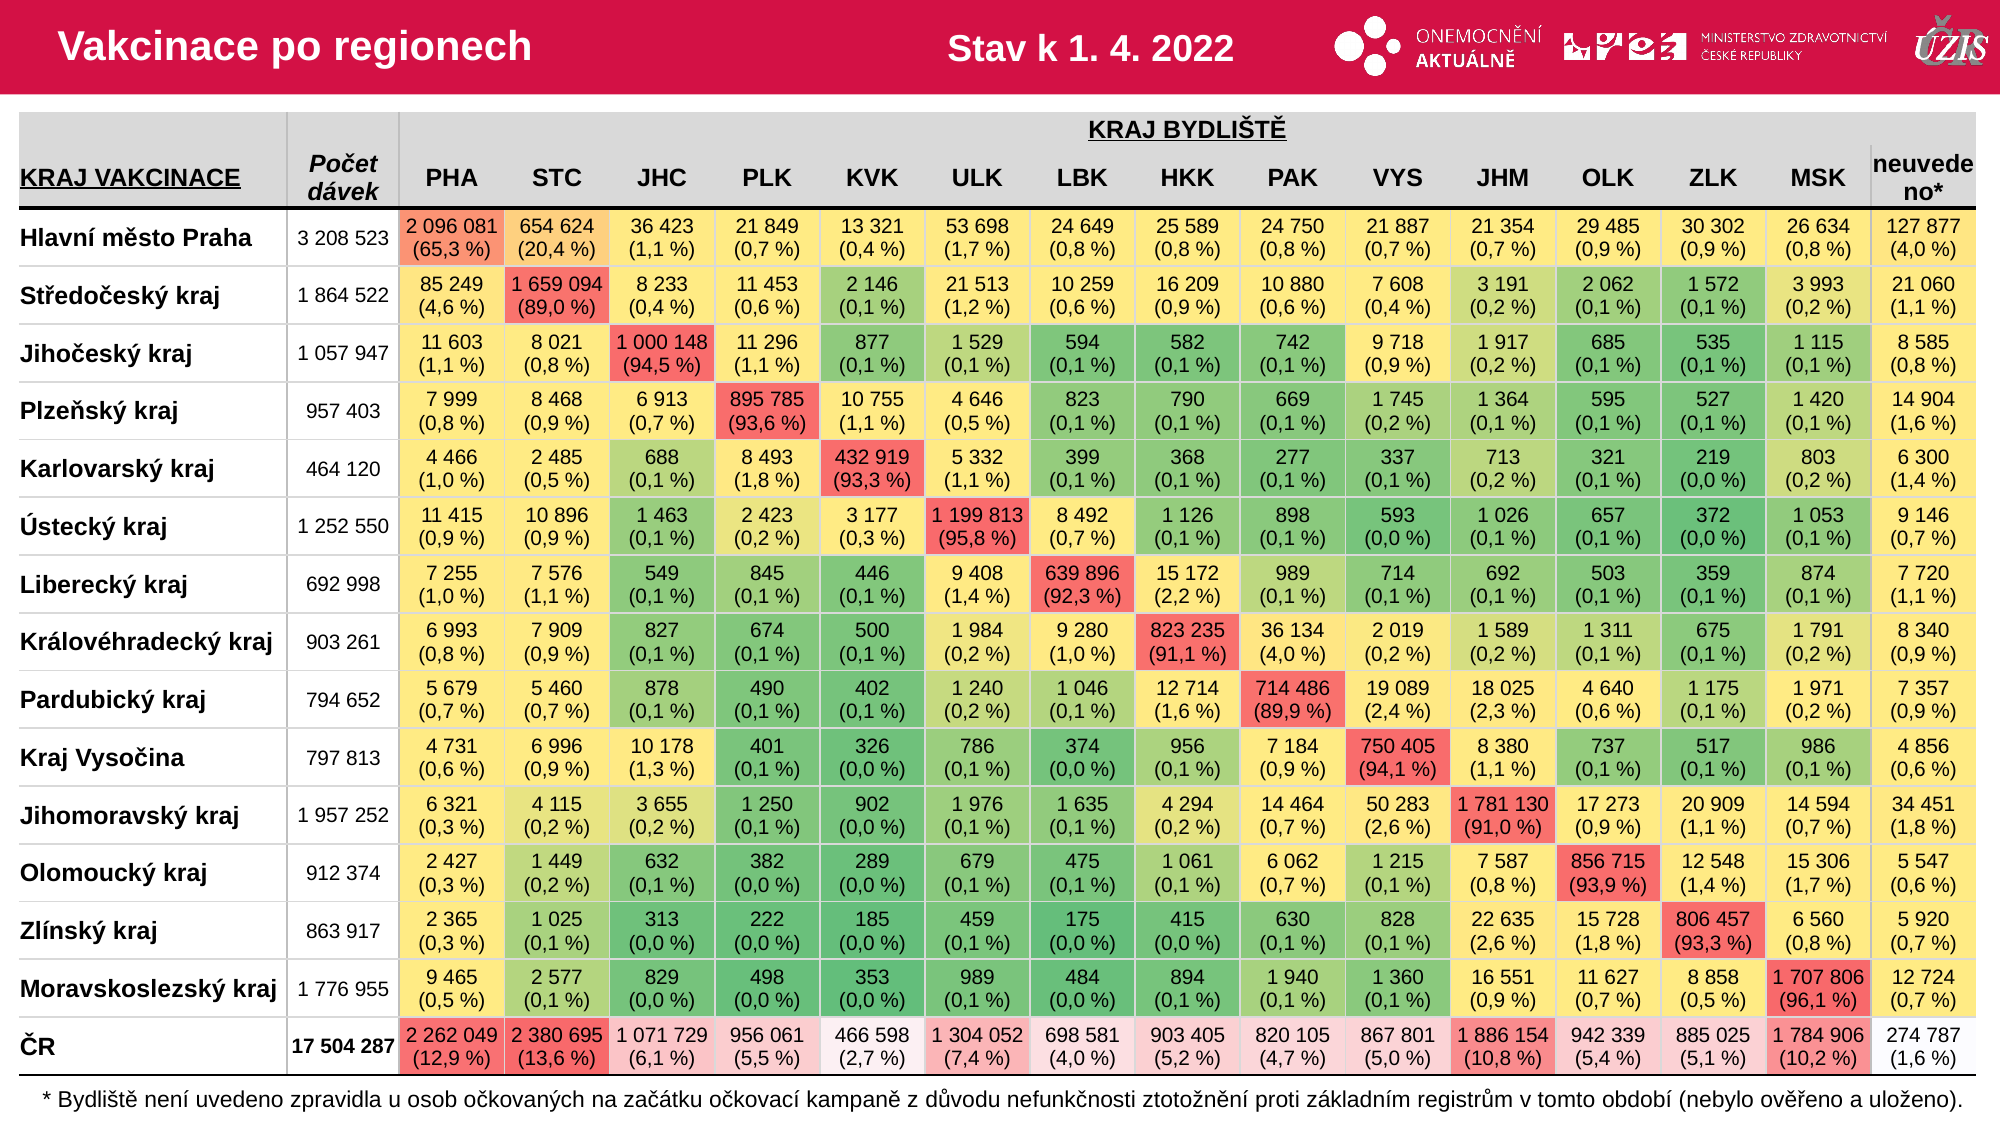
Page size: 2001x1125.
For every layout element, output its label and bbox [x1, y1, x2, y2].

table_cell [821, 787, 924, 843]
table_cell [1872, 1018, 1976, 1074]
table_cell [505, 210, 609, 265]
table_cell [926, 145, 1029, 206]
table_cell [1872, 556, 1976, 612]
table_cell [926, 671, 1029, 727]
table_cell [1557, 556, 1660, 612]
table_cell [1031, 383, 1134, 439]
table_cell [716, 729, 819, 785]
table_cell [1451, 145, 1555, 206]
table_cell [400, 787, 504, 843]
table_cell [1767, 498, 1870, 554]
table_cell [400, 325, 504, 381]
table_cell [1872, 267, 1976, 323]
table_cell [926, 729, 1029, 785]
table_cell [1767, 440, 1870, 496]
table_cell [288, 556, 398, 612]
table_cell [1451, 556, 1555, 612]
table_cell [505, 498, 609, 554]
table_cell [19, 267, 286, 323]
table_cell [1031, 210, 1134, 265]
table_cell [400, 671, 504, 727]
table_cell [1662, 902, 1765, 958]
table_cell [1346, 902, 1450, 958]
table_cell [926, 383, 1029, 439]
table_cell [1662, 960, 1765, 1016]
table_cell [821, 498, 924, 554]
table_cell [400, 383, 504, 439]
table_cell [288, 902, 398, 958]
table_cell [821, 1018, 924, 1074]
table_cell [19, 902, 286, 958]
table_cell [288, 145, 398, 206]
table_cell [1557, 902, 1660, 958]
table_cell [1662, 845, 1765, 901]
table_cell [821, 671, 924, 727]
table_cell [1767, 845, 1870, 901]
table_cell [1451, 267, 1555, 323]
table_cell [1557, 383, 1660, 439]
table_cell [1767, 210, 1870, 265]
table_cell [288, 614, 398, 670]
table_cell [1136, 267, 1239, 323]
table_cell [716, 440, 819, 496]
table_cell [1872, 787, 1976, 843]
table_cell [1241, 1018, 1345, 1074]
table_cell [288, 671, 398, 727]
table_cell [1767, 960, 1870, 1016]
table_cell [19, 210, 286, 265]
table_cell [1241, 902, 1345, 958]
table_cell [1031, 614, 1134, 670]
table_cell [400, 210, 504, 265]
table_cell [288, 1018, 398, 1074]
table_cell [505, 383, 609, 439]
table_cell [926, 787, 1029, 843]
table_cell [1662, 787, 1765, 843]
table_cell [1662, 383, 1765, 439]
table_cell [610, 729, 714, 785]
table_cell [505, 325, 609, 381]
table_cell [400, 498, 504, 554]
table_cell [610, 671, 714, 727]
table_cell [1451, 671, 1555, 727]
table_cell [1451, 1018, 1555, 1074]
table_cell [716, 671, 819, 727]
table_cell [19, 671, 286, 727]
table_cell [1662, 1018, 1765, 1074]
table_cell [19, 440, 286, 496]
table_cell [1767, 145, 1870, 206]
table_cell [716, 498, 819, 554]
table_cell [926, 845, 1029, 901]
picture [1915, 15, 1989, 66]
table_cell [1557, 145, 1660, 206]
table_cell [400, 440, 504, 496]
table_cell [610, 845, 714, 901]
text_box [27, 1076, 1980, 1119]
table_cell [288, 960, 398, 1016]
table_cell [400, 1018, 504, 1074]
table_cell [610, 1018, 714, 1074]
table_cell [1031, 325, 1134, 381]
table_cell [1136, 845, 1239, 901]
table_cell [1662, 325, 1765, 381]
table_header [400, 114, 1976, 145]
table_cell [1872, 671, 1976, 727]
table_cell [1662, 267, 1765, 323]
table_cell [19, 383, 286, 439]
table_cell [505, 960, 609, 1016]
table_cell [1767, 383, 1870, 439]
table_cell [1346, 960, 1450, 1016]
table_cell [926, 556, 1029, 612]
table_cell [610, 383, 714, 439]
table_cell [716, 325, 819, 381]
table_cell [1767, 1018, 1870, 1074]
table_cell [1557, 671, 1660, 727]
table_cell [19, 614, 286, 670]
table_cell [926, 267, 1029, 323]
table_cell [1451, 902, 1555, 958]
table_cell [1346, 498, 1450, 554]
table_cell [1872, 383, 1976, 439]
table_cell [1767, 902, 1870, 958]
table_cell [716, 845, 819, 901]
picture [1334, 16, 1542, 76]
table_cell [1662, 498, 1765, 554]
table_cell [1241, 671, 1345, 727]
table_cell [1136, 729, 1239, 785]
table_cell [716, 556, 819, 612]
table_cell [1241, 383, 1345, 439]
table_cell [1557, 1018, 1660, 1074]
table_cell [1241, 614, 1345, 670]
table_cell [505, 267, 609, 323]
table_cell [288, 383, 398, 439]
table_cell [821, 960, 924, 1016]
table_cell [610, 787, 714, 843]
table_cell [1136, 614, 1239, 670]
table_cell [1872, 325, 1976, 381]
table_cell [1451, 210, 1555, 265]
table_cell [610, 267, 714, 323]
table_cell [1031, 960, 1134, 1016]
table_cell [288, 787, 398, 843]
table_cell [926, 960, 1029, 1016]
table_cell [1767, 787, 1870, 843]
table_cell [1872, 614, 1976, 670]
table_cell [1346, 440, 1450, 496]
table_header [288, 114, 398, 145]
table_cell [1346, 671, 1450, 727]
table_cell [1241, 960, 1345, 1016]
table_cell [1241, 210, 1345, 265]
table_cell [288, 267, 398, 323]
table_header [19, 114, 286, 145]
title [42, 0, 1262, 95]
table_cell [505, 145, 609, 206]
table_cell [1557, 960, 1660, 1016]
table_cell [1767, 556, 1870, 612]
table_cell [1662, 729, 1765, 785]
table_cell [400, 960, 504, 1016]
picture [1563, 31, 1888, 60]
table_cell [1662, 556, 1765, 612]
table_cell [400, 145, 504, 206]
table_cell [716, 210, 819, 265]
table_cell [1346, 614, 1450, 670]
table_cell [926, 498, 1029, 554]
table_cell [926, 614, 1029, 670]
table_cell [1346, 267, 1450, 323]
table_cell [1662, 671, 1765, 727]
table_cell [1451, 960, 1555, 1016]
table_cell [1872, 902, 1976, 958]
table_cell [926, 325, 1029, 381]
table_cell [821, 440, 924, 496]
table_cell [821, 902, 924, 958]
table_cell [926, 1018, 1029, 1074]
table_cell [610, 902, 714, 958]
table_cell [1346, 845, 1450, 901]
table_cell [821, 267, 924, 323]
table_cell [1031, 787, 1134, 843]
table_cell [19, 498, 286, 554]
table_cell [1136, 671, 1239, 727]
table_cell [19, 325, 286, 381]
table_cell [926, 210, 1029, 265]
table_cell [1557, 845, 1660, 901]
table_cell [1031, 440, 1134, 496]
table_cell [1557, 498, 1660, 554]
table_cell [288, 729, 398, 785]
table_cell [19, 556, 286, 612]
table_cell [1031, 902, 1134, 958]
table_cell [19, 960, 286, 1016]
table_cell [1136, 787, 1239, 843]
table_cell [821, 145, 924, 206]
table_cell [1557, 210, 1660, 265]
table_cell [821, 845, 924, 901]
table_cell [1451, 845, 1555, 901]
table_cell [288, 498, 398, 554]
table_cell [400, 556, 504, 612]
table_cell [1031, 267, 1134, 323]
table_cell [1451, 787, 1555, 843]
table_cell [1136, 210, 1239, 265]
table_cell [610, 556, 714, 612]
table_cell [1346, 1018, 1450, 1074]
table_cell [1031, 845, 1134, 901]
table_cell [505, 671, 609, 727]
table_cell [1031, 671, 1134, 727]
table_cell [1662, 210, 1765, 265]
table_cell [1136, 498, 1239, 554]
table_cell [1241, 787, 1345, 843]
table_cell [1872, 145, 1976, 206]
table_cell [1031, 145, 1134, 206]
table_cell [1557, 440, 1660, 496]
table_cell [1241, 498, 1345, 554]
table_cell [1767, 325, 1870, 381]
table_cell [1136, 145, 1239, 206]
table_cell [505, 787, 609, 843]
table_cell [716, 902, 819, 958]
table_cell [1136, 440, 1239, 496]
table_cell [1136, 902, 1239, 958]
table_cell [610, 325, 714, 381]
table_cell [400, 845, 504, 901]
table_cell [1767, 614, 1870, 670]
table_cell [1451, 440, 1555, 496]
table_cell [1136, 960, 1239, 1016]
table_cell [1346, 787, 1450, 843]
table_cell [821, 614, 924, 670]
table_cell [1346, 383, 1450, 439]
table_cell [1136, 556, 1239, 612]
table_cell [821, 729, 924, 785]
table_cell [716, 614, 819, 670]
table_cell [1767, 267, 1870, 323]
table_cell [1557, 267, 1660, 323]
table_cell [1662, 440, 1765, 496]
table_cell [400, 267, 504, 323]
text_box [932, 16, 1322, 77]
table_cell [1346, 556, 1450, 612]
table_cell [19, 145, 286, 206]
table_cell [926, 902, 1029, 958]
table_cell [400, 902, 504, 958]
table_cell [1662, 614, 1765, 670]
table_cell [505, 845, 609, 901]
table_cell [1031, 556, 1134, 612]
table_cell [716, 267, 819, 323]
table_cell [1767, 671, 1870, 727]
table_cell [610, 145, 714, 206]
table_cell [610, 210, 714, 265]
table_cell [1451, 325, 1555, 381]
table_cell [1557, 325, 1660, 381]
table_cell [1872, 845, 1976, 901]
table_cell [1346, 145, 1450, 206]
table_cell [288, 845, 398, 901]
table_cell [1241, 729, 1345, 785]
table_cell [1241, 145, 1345, 206]
table_cell [1346, 729, 1450, 785]
table_cell [505, 614, 609, 670]
table_cell [1451, 498, 1555, 554]
table_cell [610, 960, 714, 1016]
table_cell [288, 325, 398, 381]
table_cell [1136, 1018, 1239, 1074]
table_cell [1451, 383, 1555, 439]
table_cell [821, 210, 924, 265]
table_cell [1872, 498, 1976, 554]
table_cell [1872, 960, 1976, 1016]
table_cell [505, 1018, 609, 1074]
table_cell [1662, 145, 1765, 206]
table_cell [821, 556, 924, 612]
table_cell [1241, 325, 1345, 381]
table_cell [1872, 210, 1976, 265]
table_cell [400, 729, 504, 785]
table_cell [288, 440, 398, 496]
table_cell [19, 787, 286, 843]
table_cell [610, 440, 714, 496]
table_cell [1872, 440, 1976, 496]
table_cell [400, 614, 504, 670]
table_cell [1557, 787, 1660, 843]
table_cell [288, 210, 398, 265]
table_cell [1031, 498, 1134, 554]
table_cell [19, 845, 286, 901]
table_cell [716, 960, 819, 1016]
table_cell [505, 440, 609, 496]
table_cell [926, 440, 1029, 496]
table_cell [1241, 267, 1345, 323]
table_cell [1031, 729, 1134, 785]
table_cell [1451, 729, 1555, 785]
table_cell [1451, 614, 1555, 670]
table_cell [821, 383, 924, 439]
table_cell [1031, 1018, 1134, 1074]
table_cell [505, 729, 609, 785]
table_cell [1346, 210, 1450, 265]
table_cell [1136, 325, 1239, 381]
table_cell [821, 325, 924, 381]
table_cell [1241, 440, 1345, 496]
table_cell [716, 1018, 819, 1074]
table_cell [505, 556, 609, 612]
table_cell [1557, 729, 1660, 785]
table_cell [1346, 325, 1450, 381]
table_cell [610, 614, 714, 670]
table_cell [1557, 614, 1660, 670]
table_cell [19, 1018, 286, 1074]
table_cell [1241, 845, 1345, 901]
table_cell [716, 787, 819, 843]
table_cell [610, 498, 714, 554]
table_cell [505, 902, 609, 958]
table_cell [19, 729, 286, 785]
table_cell [716, 383, 819, 439]
table_cell [1872, 729, 1976, 785]
table_cell [1136, 383, 1239, 439]
table_cell [716, 145, 819, 206]
table_cell [1241, 556, 1345, 612]
table_cell [1767, 729, 1870, 785]
